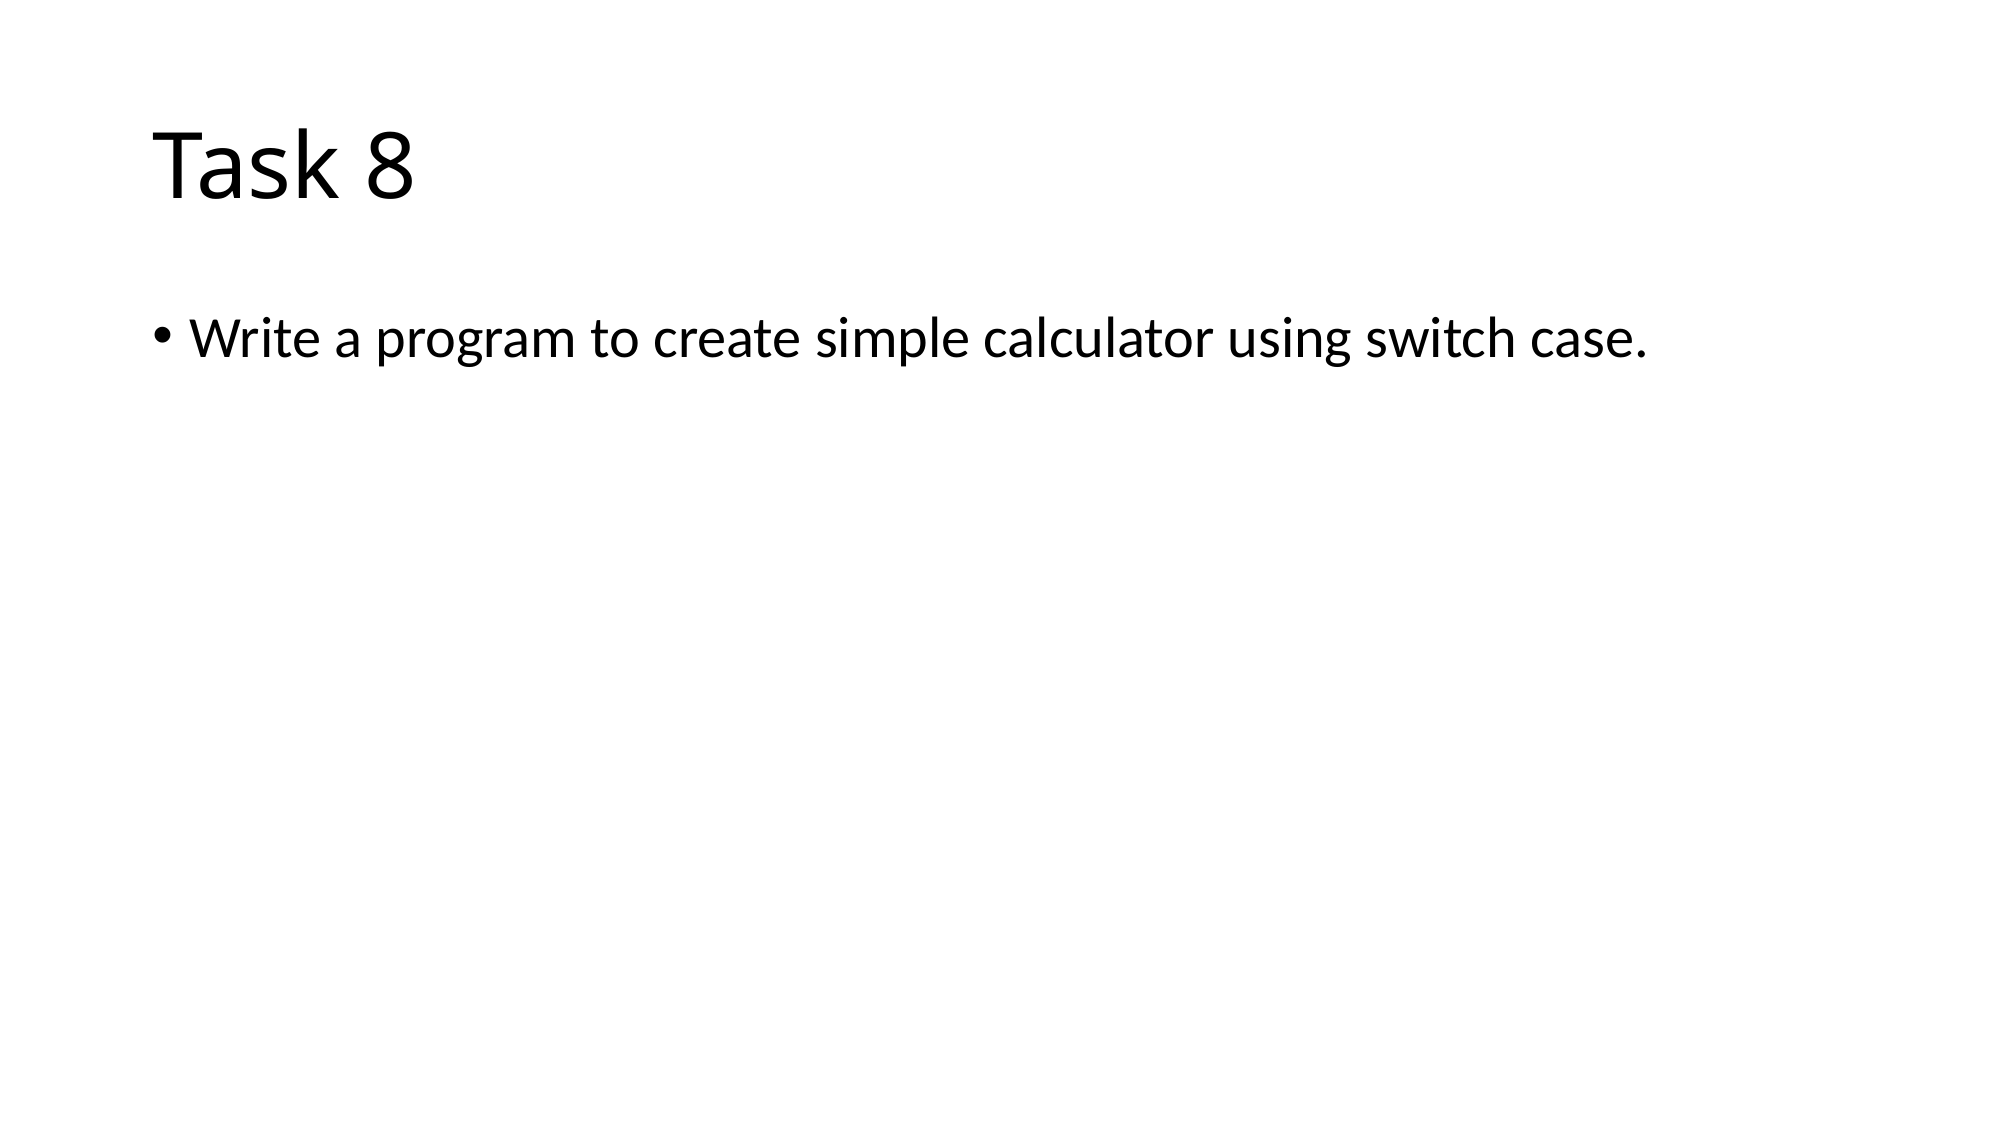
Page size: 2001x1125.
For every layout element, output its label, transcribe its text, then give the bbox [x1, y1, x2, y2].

list Write a program to create simple calculator using switch case. [137, 299, 1863, 1014]
title Task 8 [137, 59, 1863, 278]
